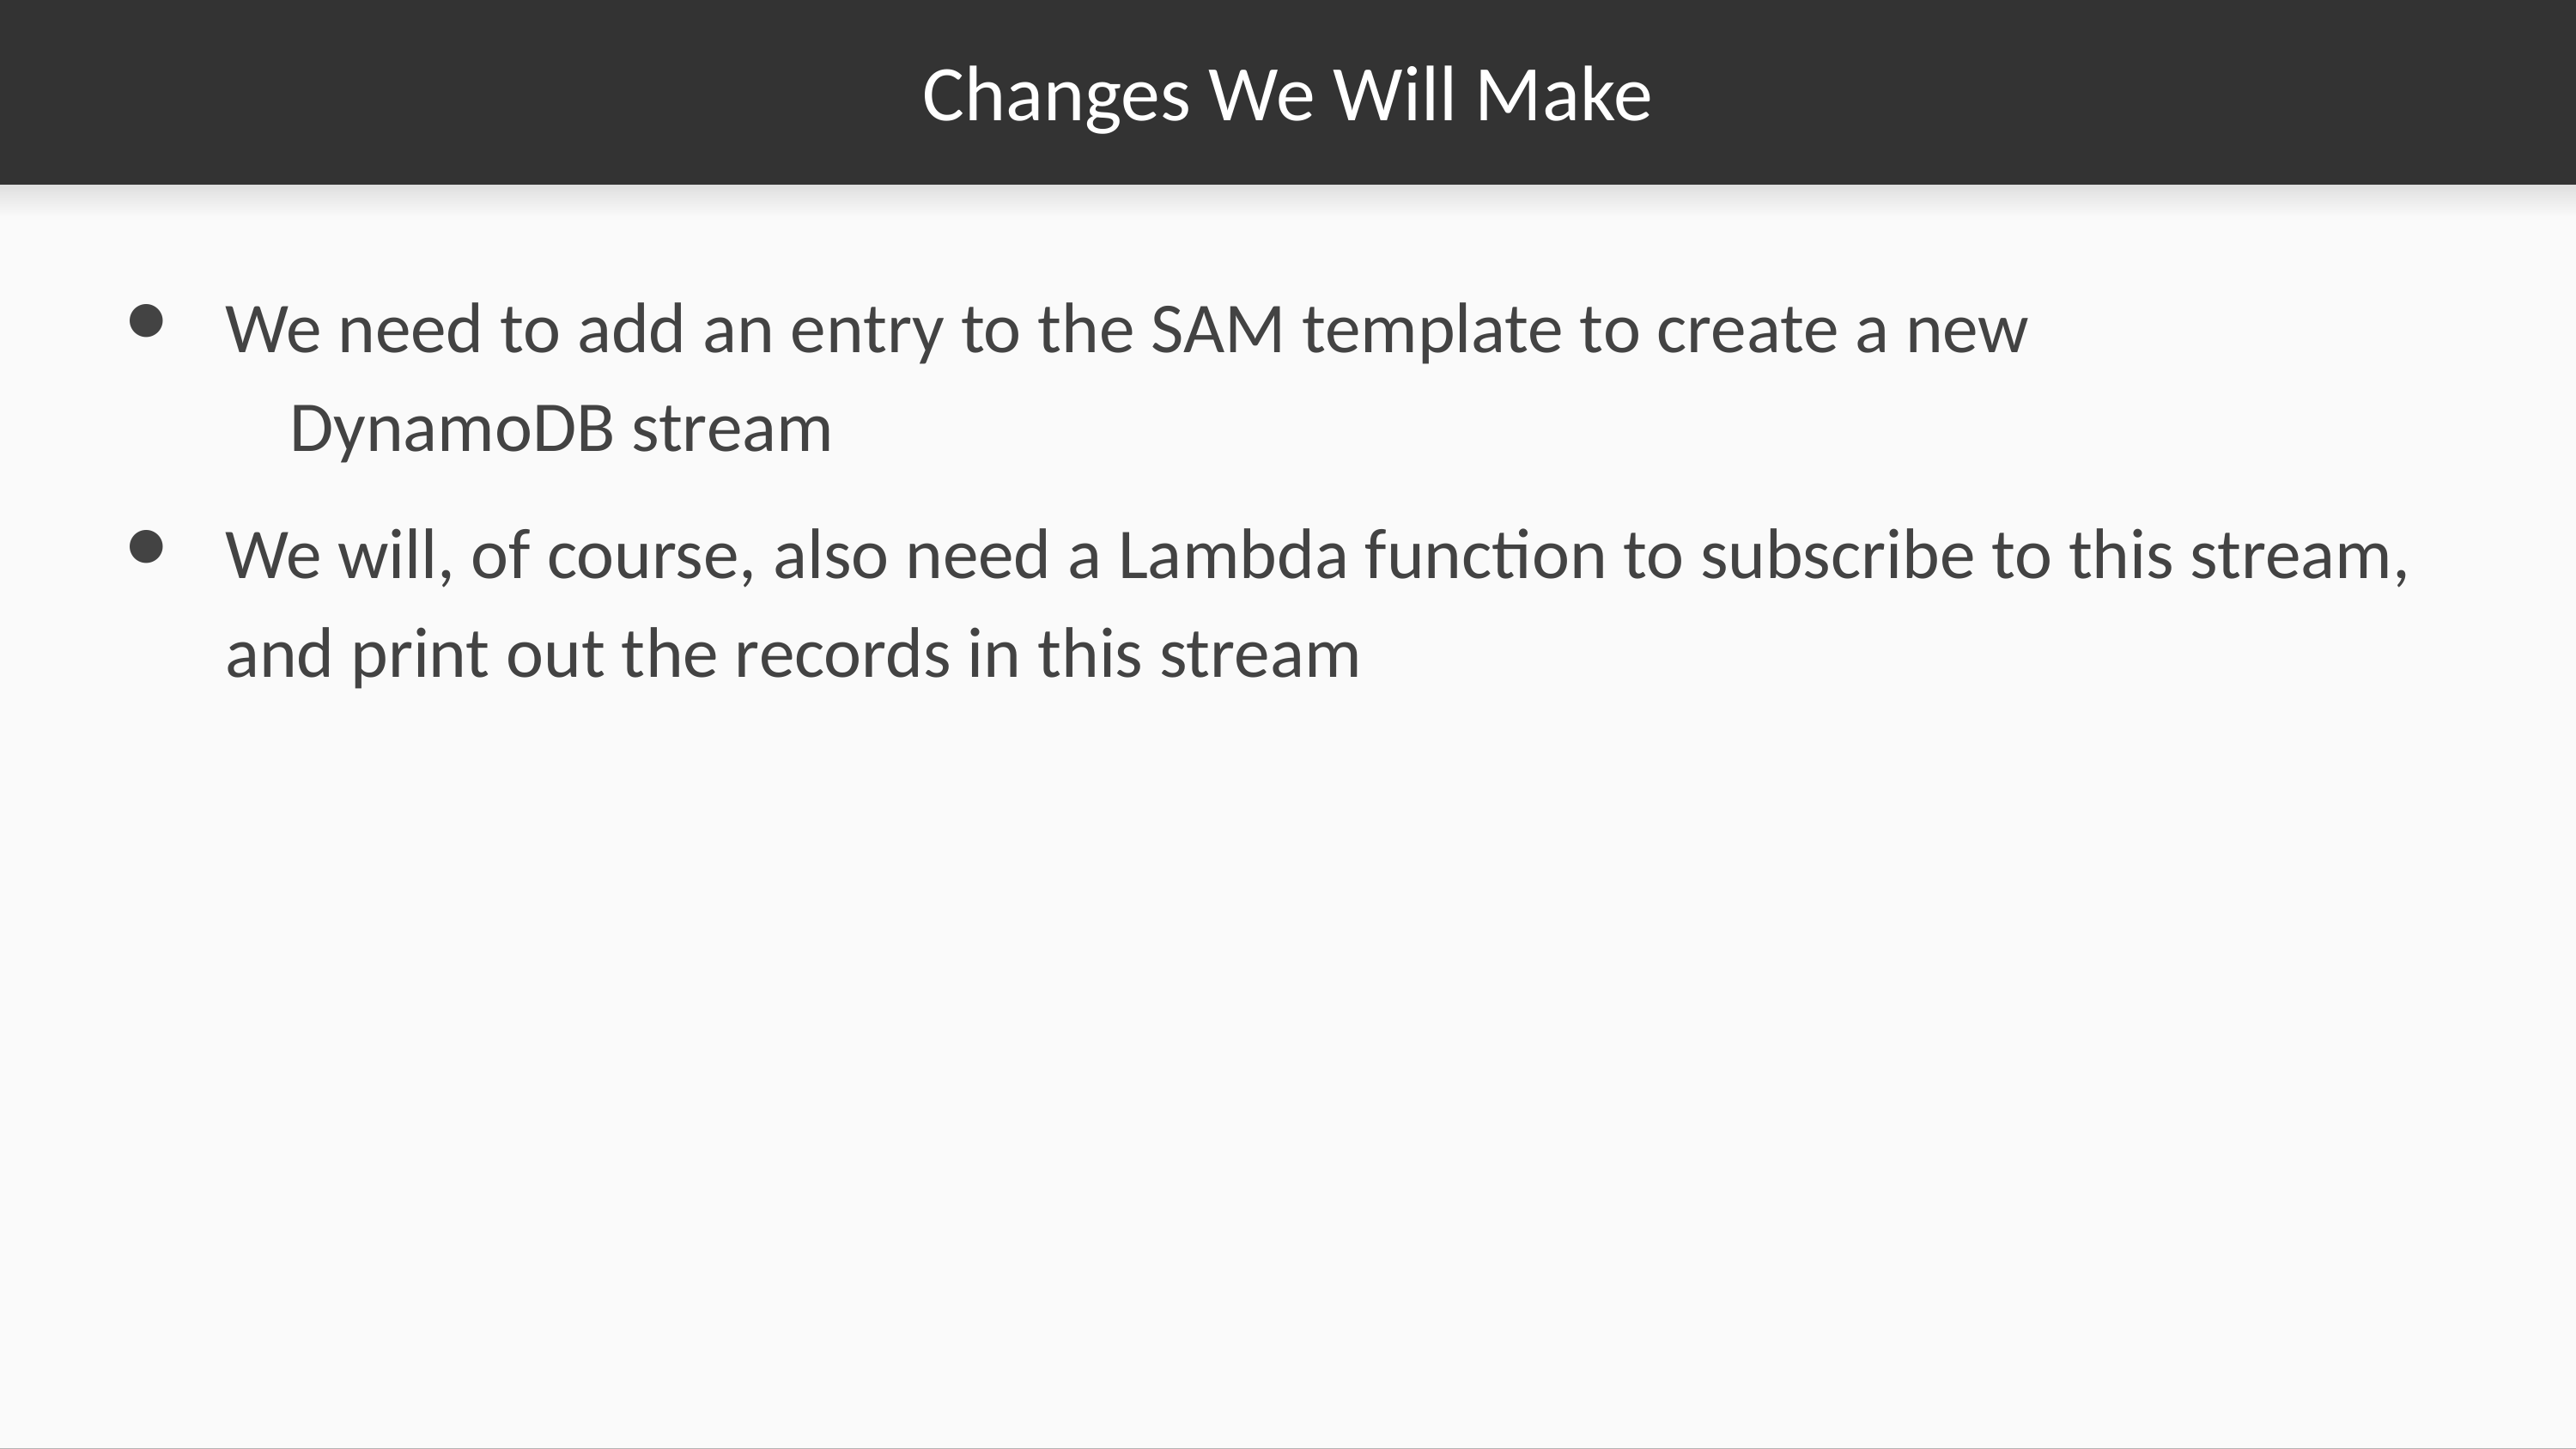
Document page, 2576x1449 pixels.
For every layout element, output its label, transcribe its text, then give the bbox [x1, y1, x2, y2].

title Changes We Will Make [28, 4, 2547, 174]
text_box We need to add an entry to the SAM template to create a new DynamoDB stream We will, of course, also need a Lambda function to subscribe to this stream, and print out the records in this stream [70, 241, 2458, 1396]
